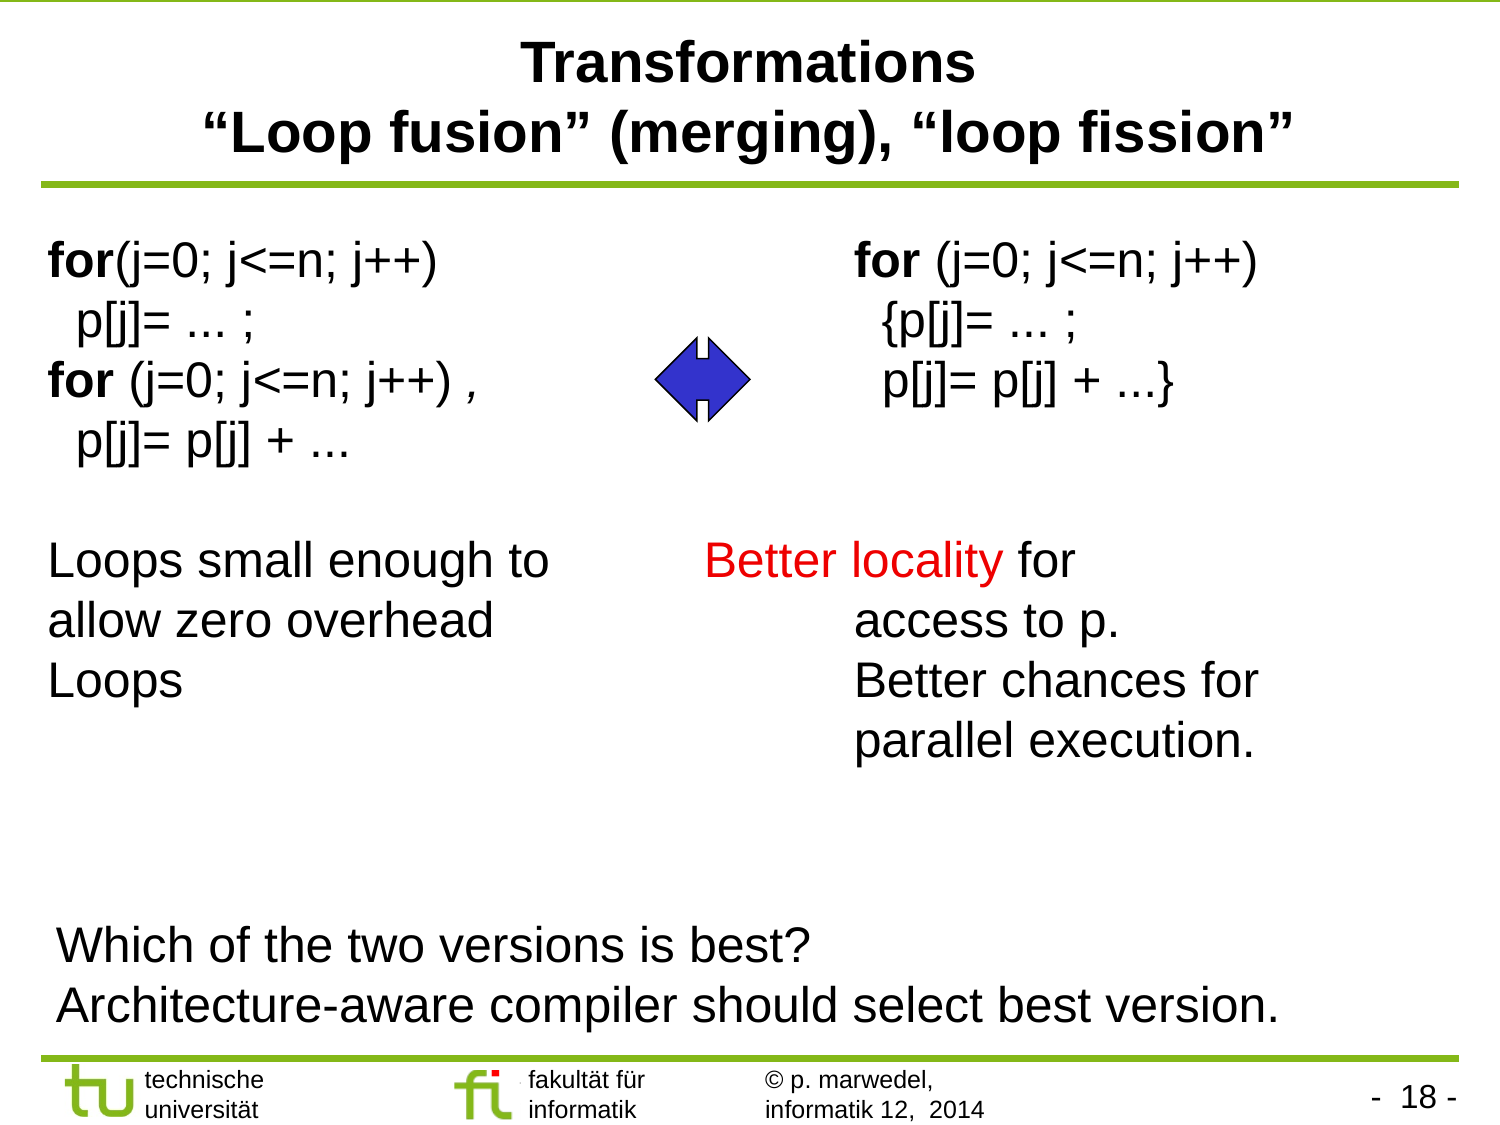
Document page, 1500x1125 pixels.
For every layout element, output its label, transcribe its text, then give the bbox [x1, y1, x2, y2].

title Transformations “Loop fusion” (merging), “loop fission” [80, 11, 1418, 177]
list for(j=0; j<=n; j++) for (j=0; j<=n; j++) p[j]= ... ; {p[j]= ... ; for (j=0; j<=n; j++) , p[j]= p[j] + ...} p[j]= p[j] + ... Loops small enough to Better locality for allow zero overhead access to p. Loops Better chances for parallel execution. [32, 220, 1453, 873]
text_box [655, 337, 751, 421]
picture [64, 1064, 145, 1117]
text_box Which of the two versions is best? Architecture-aware compiler should select best version. [41, 904, 1298, 1041]
picture [454, 1070, 521, 1125]
